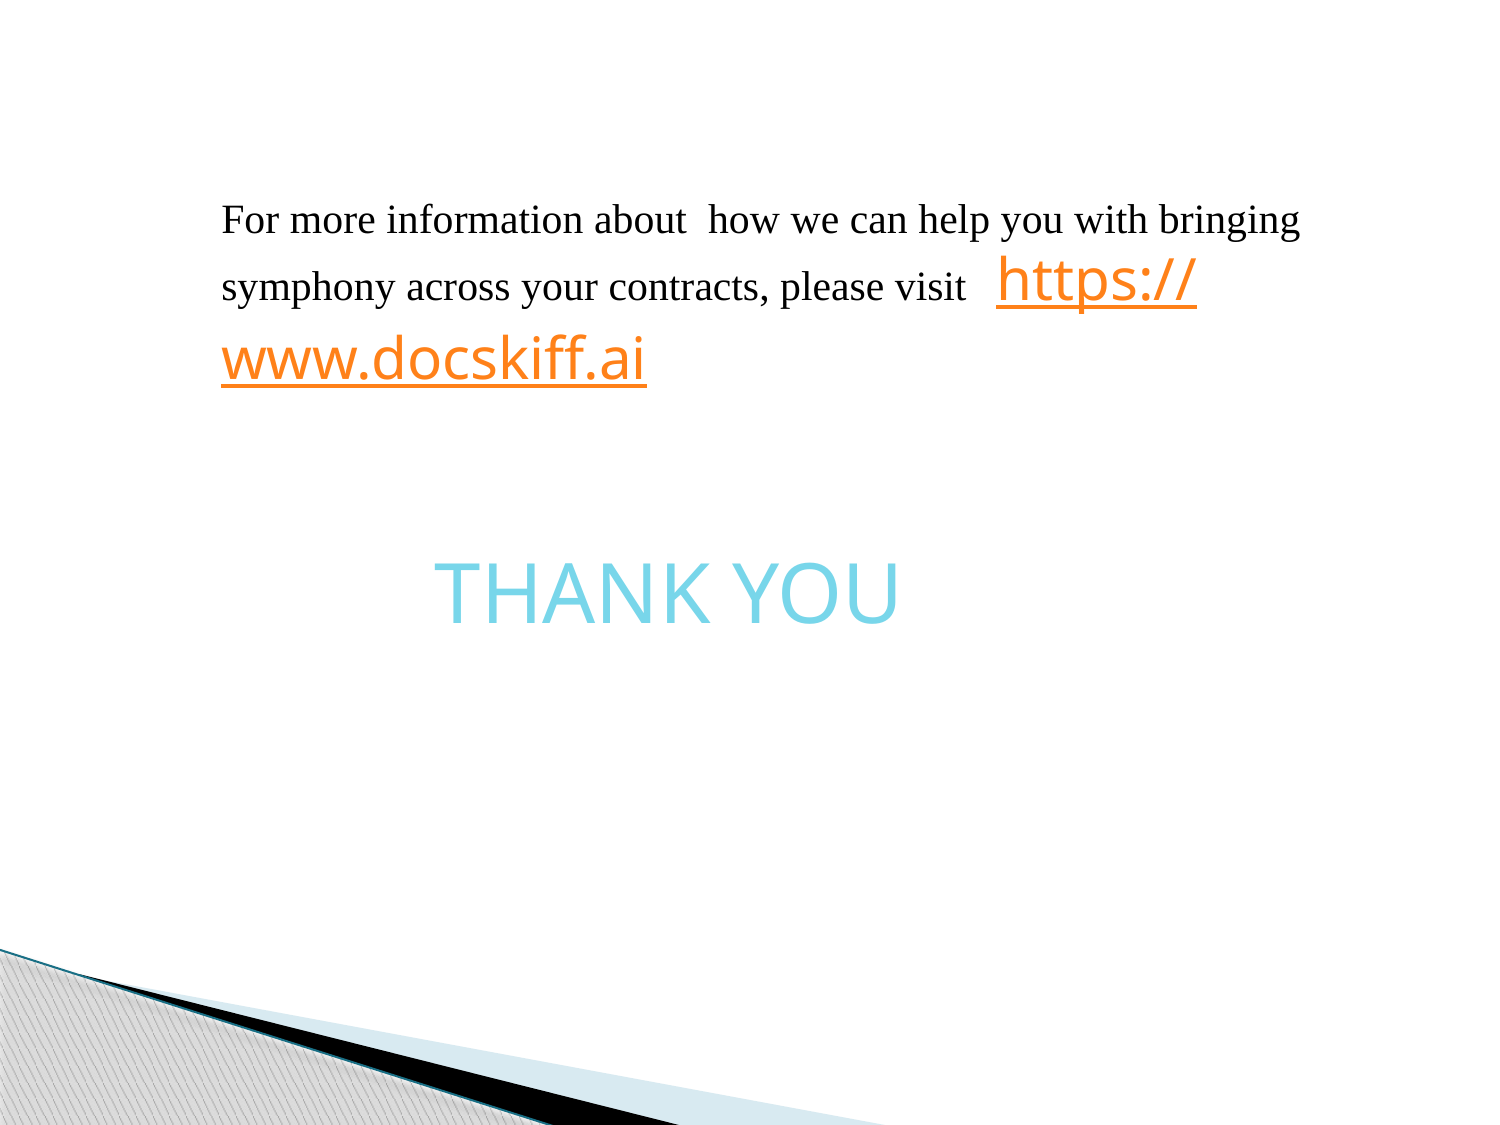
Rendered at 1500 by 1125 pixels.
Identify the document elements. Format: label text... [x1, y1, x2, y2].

text_box For more information about how we can help you with bringing symphony across your contracts, please visit https://www.docskiff.ai THANK YOU [206, 184, 1353, 718]
